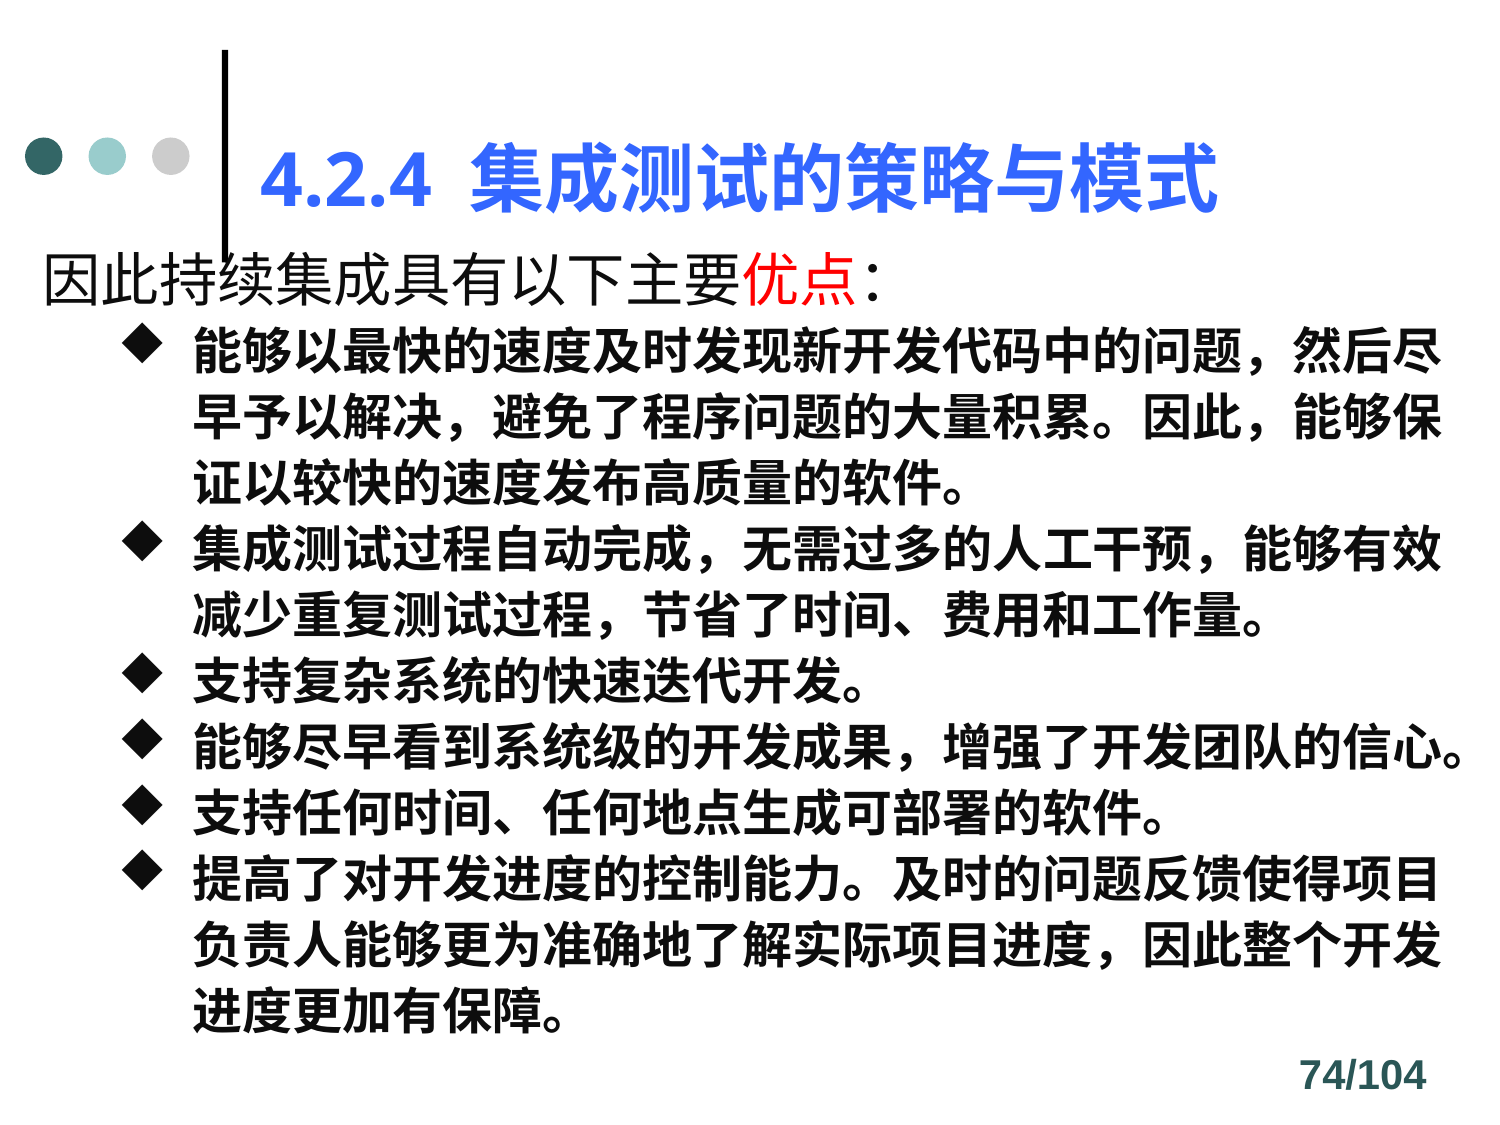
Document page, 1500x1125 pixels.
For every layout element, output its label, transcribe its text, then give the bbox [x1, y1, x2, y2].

text_box 74/104 [1283, 1040, 1484, 1116]
text_box 因此持续集成具有以下主要优点： 能够以最快的速度及时发现新开发代码中的问题，然后尽早予以解决，避免了程序问题的大量积累。因此，能够保证以较快的速度发布高质量的软件。 集成测试过程自动完成，无需过多的人工干预，能够有效减少重复测试过程，节省了时间、费用和工作量。 支持复杂系统的快速迭代开发。 能够尽早看到系统级的开发成果，增强了开发团队的信心。 支持任何时间、任何地点生成可部署的软件。 提高了对开发进度的控制能力。及时的问题反馈使得项目负责人能够更为准确地了解实际项目进度，因此整个开发进度更加有保障。 [27, 222, 1473, 1047]
title 4.2.4 集成测试的策略与模式 [245, 83, 1464, 222]
